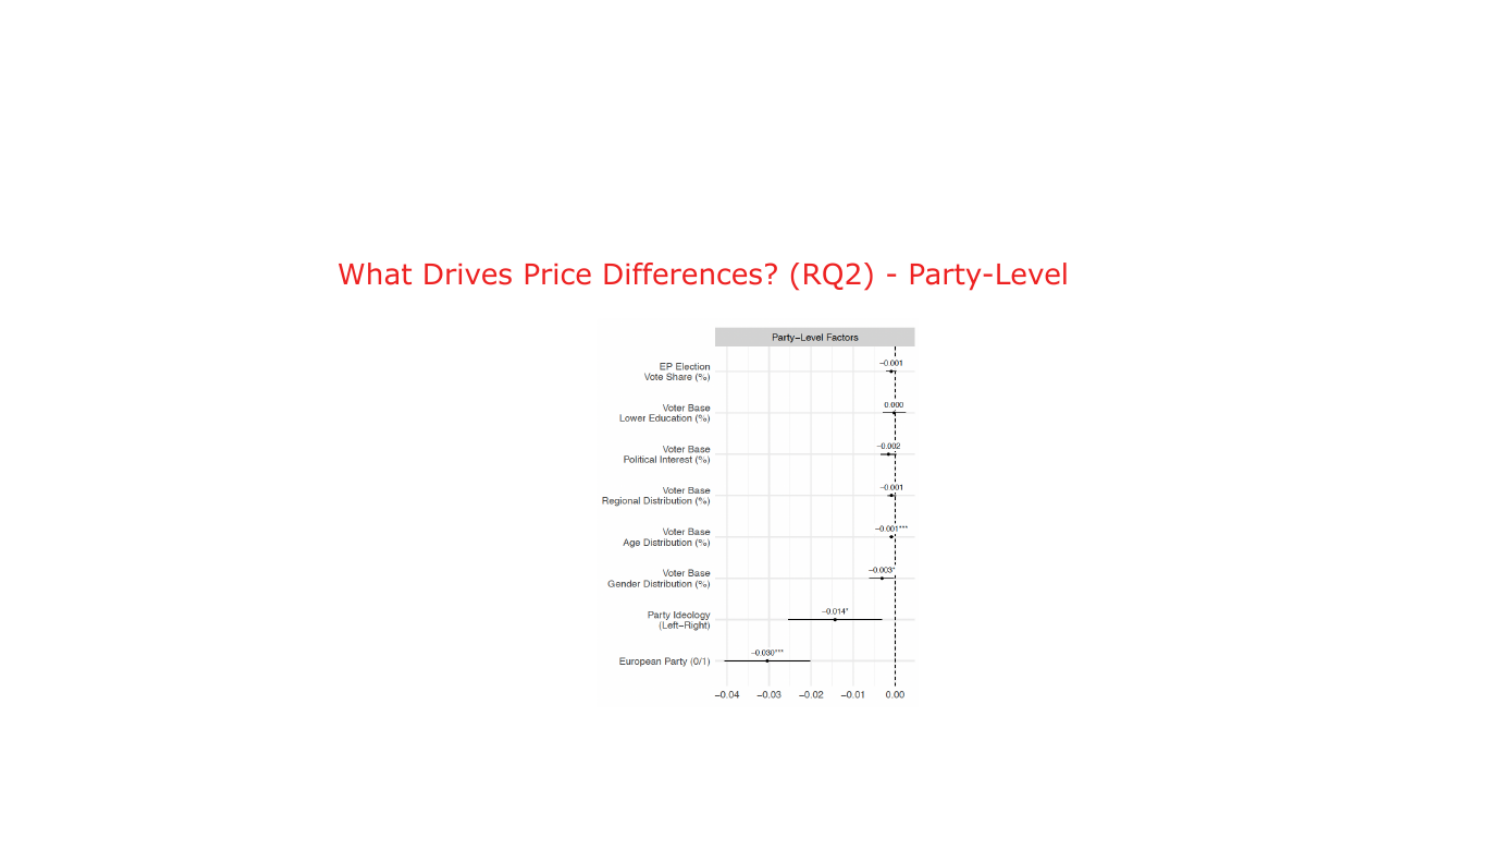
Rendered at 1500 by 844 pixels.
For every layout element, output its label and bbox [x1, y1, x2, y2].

picture [255, 195, 1244, 753]
